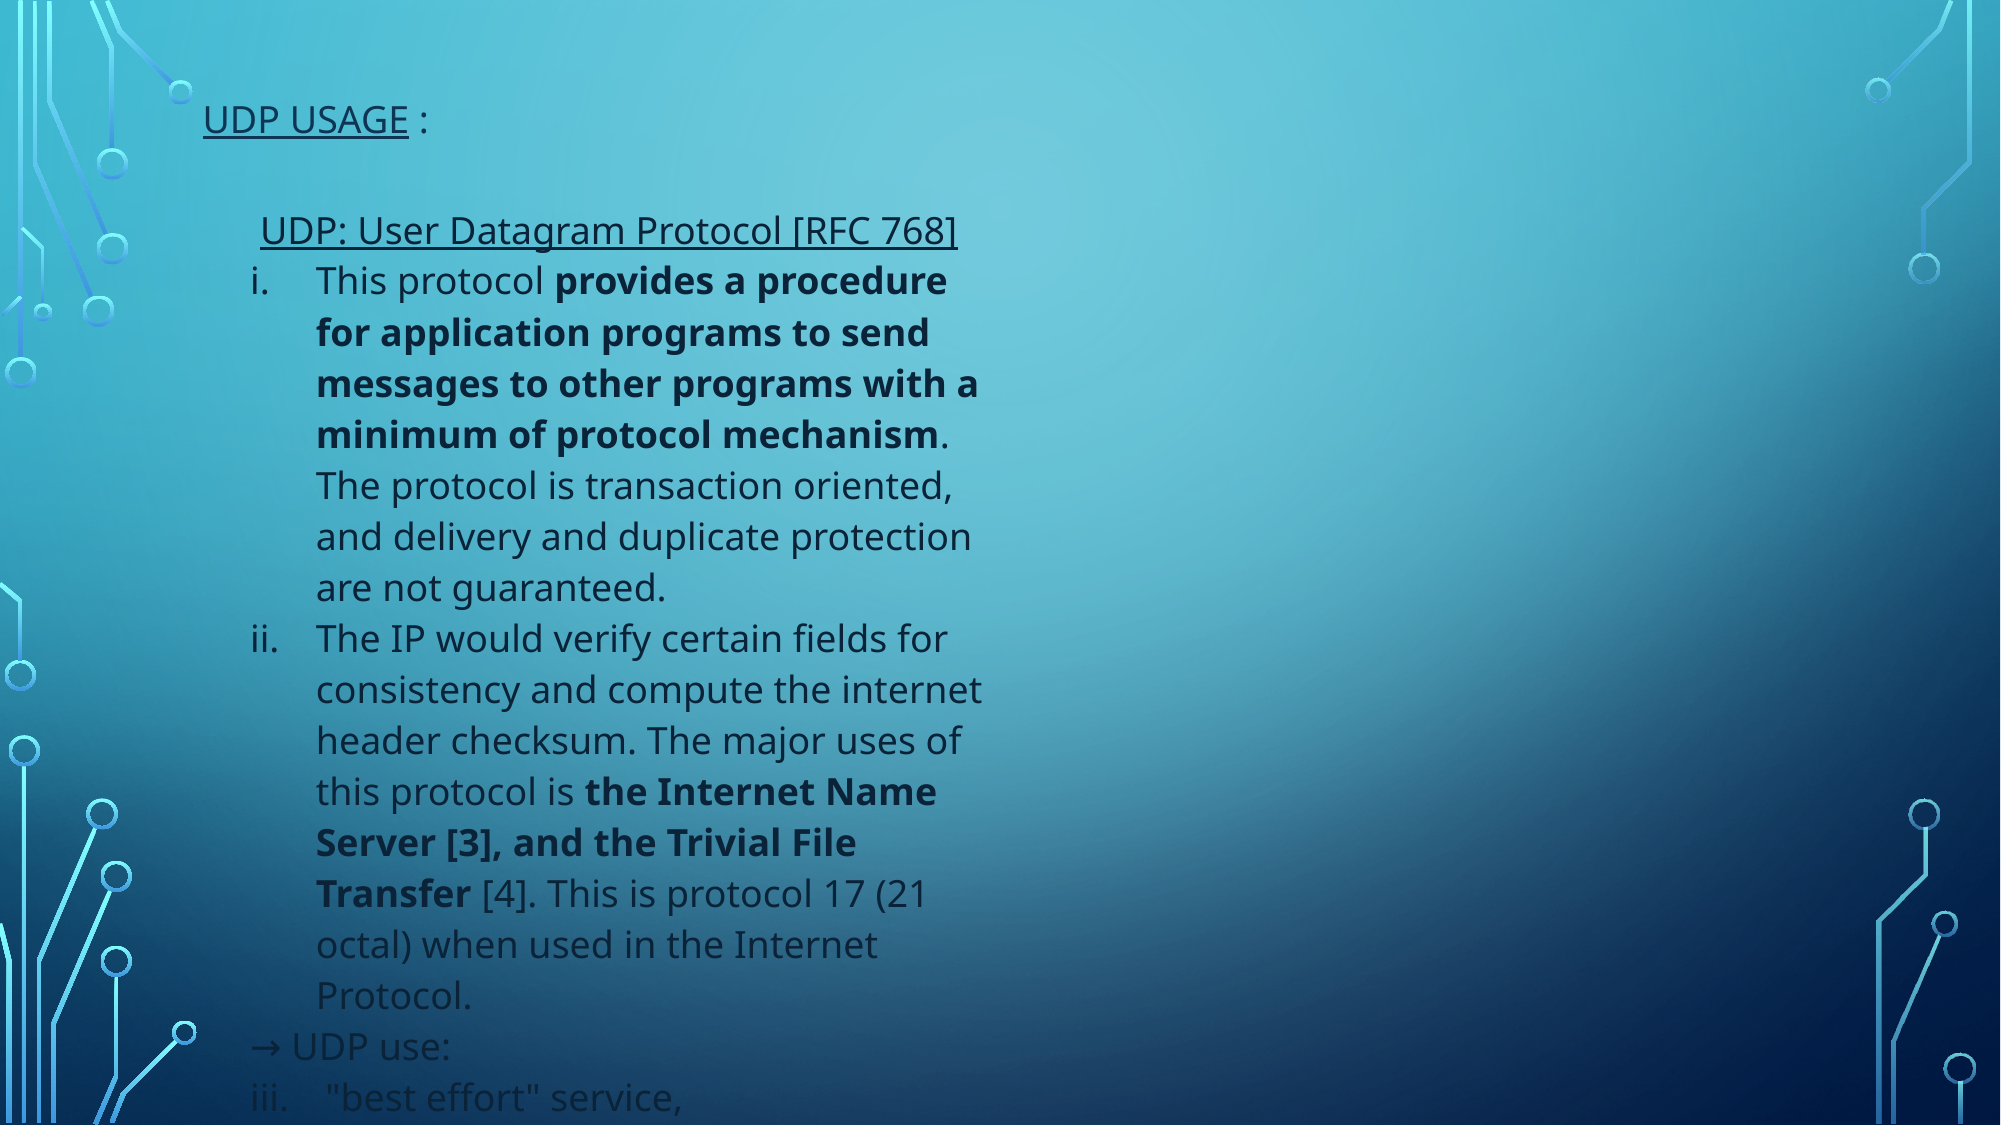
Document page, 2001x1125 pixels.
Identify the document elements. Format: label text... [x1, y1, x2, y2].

table_header UDP: User Datagram Protocol [RFC 768] This protocol provides a procedure for application programs to send messages to other programs with a minimum of protocol mechanism. The protocol is transaction oriented, and delivery and duplicate protection are not guaranteed. The IP would verify certain fields for consistency and compute the internet header checksum. The major uses of this protocol is the Internet Name Server [3], and the Trivial File Transfer [4]. This is protocol 17 (21 octal) when used in the Internet Protocol. → UDP use: "best effort" service, "no frills," "bare bones“ [235, 197, 1014, 1125]
title Udp usage : [187, 93, 1813, 194]
